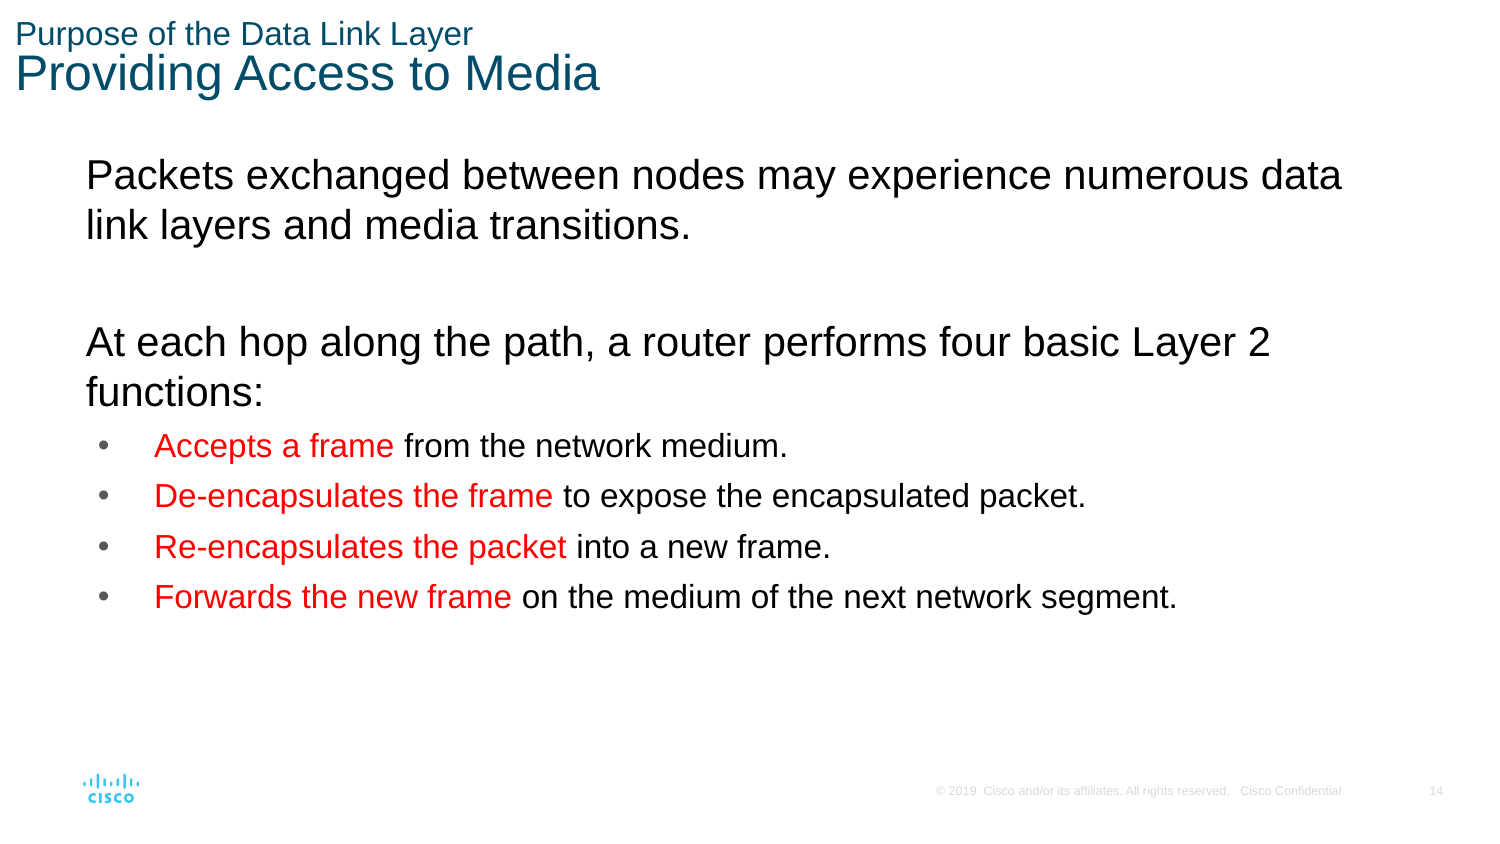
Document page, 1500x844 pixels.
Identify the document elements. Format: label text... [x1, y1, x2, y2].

list Packets exchanged between nodes may experience numerous data link layers and media transitions. At each hop along the path, a router performs four basic Layer 2 functions: Accepts a frame from the network medium. De-encapsulates the frame to expose the encapsulated packet. Re-encapsulates the packet into a new frame. Forwards the new frame on the medium of the next network segment. [70, 140, 1369, 645]
title Purpose of the Data Link Layer Providing Access to Media [0, 0, 1369, 121]
